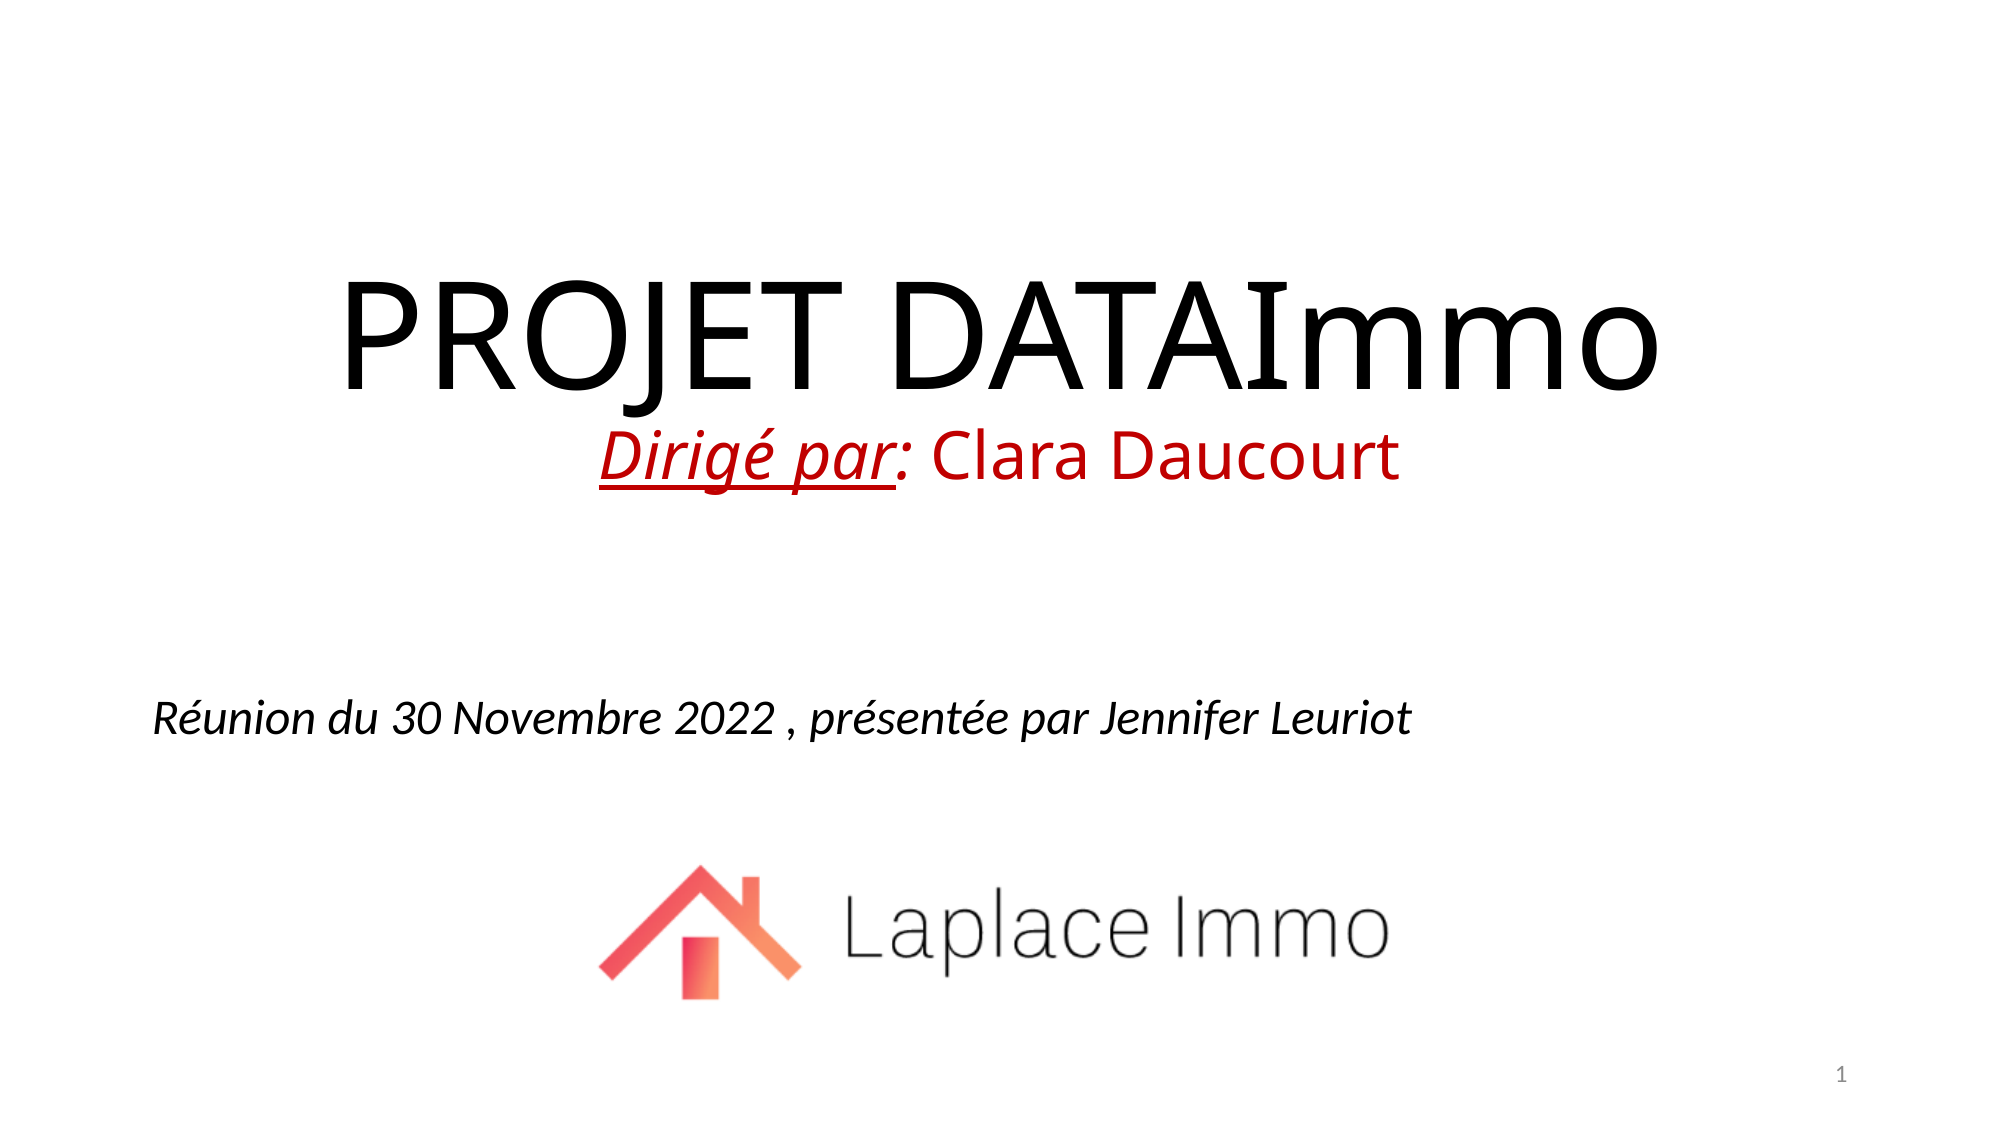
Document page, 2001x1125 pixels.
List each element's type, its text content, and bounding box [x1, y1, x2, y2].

title PROJET DATAImmo Dirigé par: Clara Daucourt [249, 184, 1750, 502]
picture [508, 808, 1492, 1091]
slide_number 1 [1412, 1042, 1863, 1103]
subtitle Réunion du 30 Novembre 2022 , présentée par Jennifer Leuriot [136, 683, 1637, 768]
